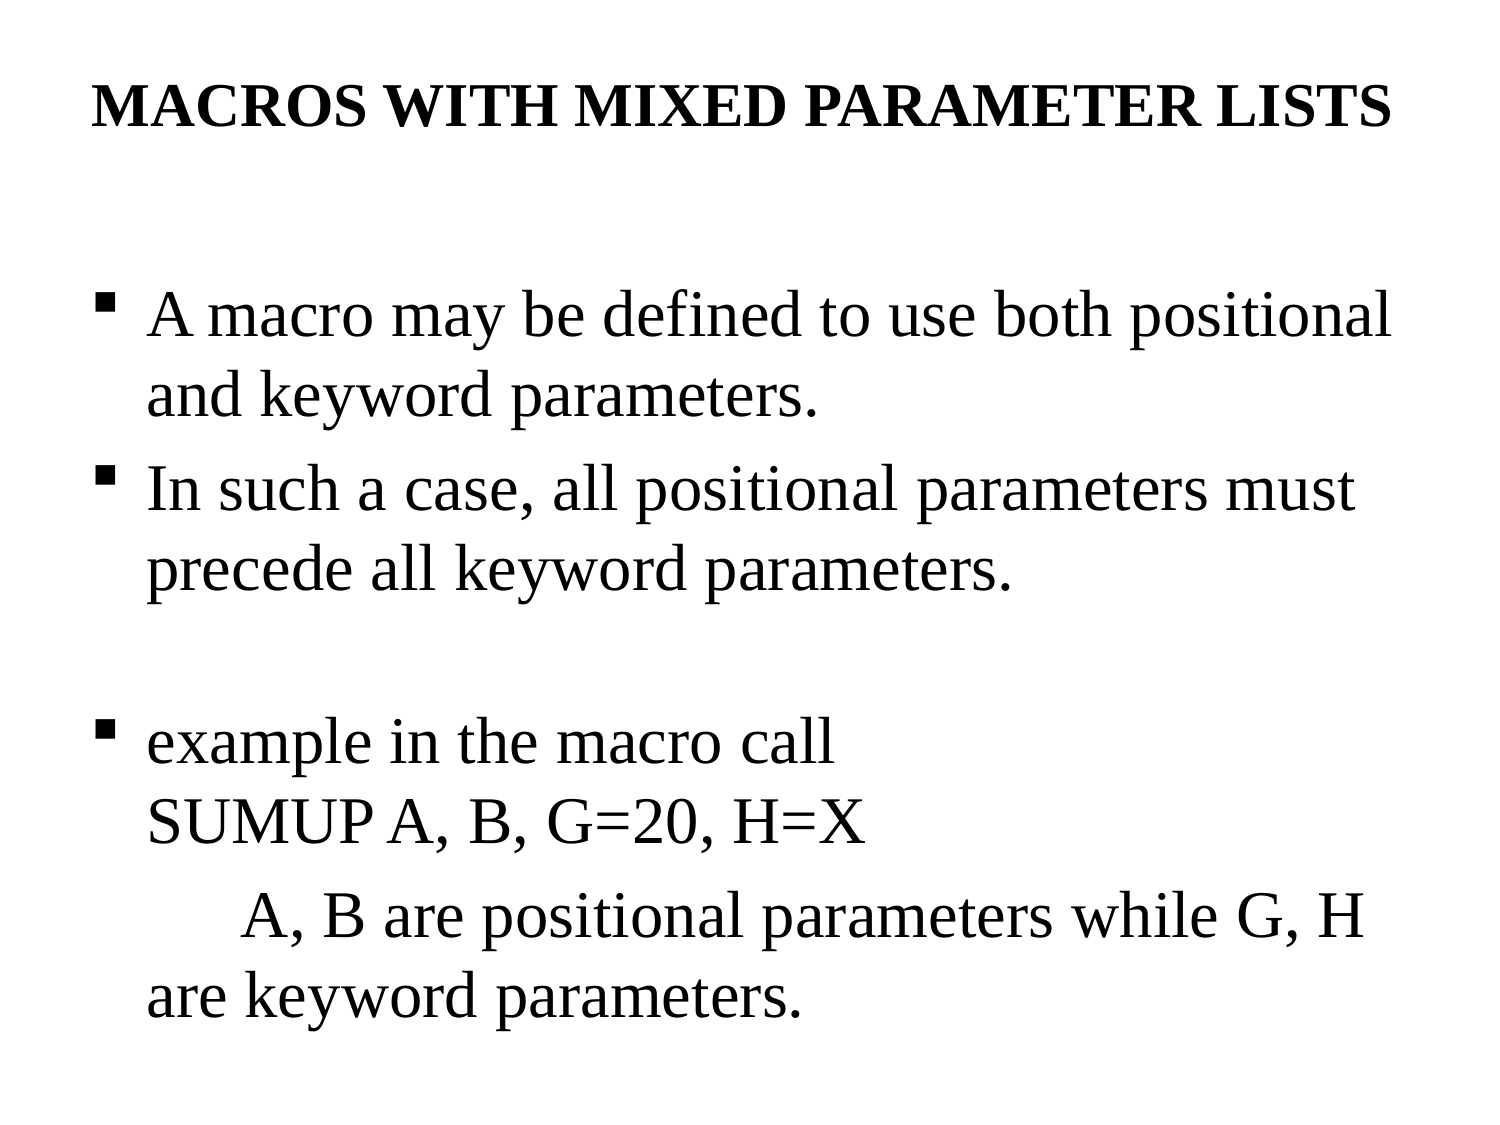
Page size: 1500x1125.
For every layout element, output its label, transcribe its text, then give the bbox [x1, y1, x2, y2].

list A macro may be defined to use both positional and keyword parameters. In such a case, all positional parameters must precede all keyword parameters. example in the macro call SUMUP A, B, G=20, H=X A, B are positional parameters while G, H are keyword parameters. [75, 262, 1425, 1075]
title MACROS WITH MIXED PARAMETER LISTS [75, 45, 1425, 233]
